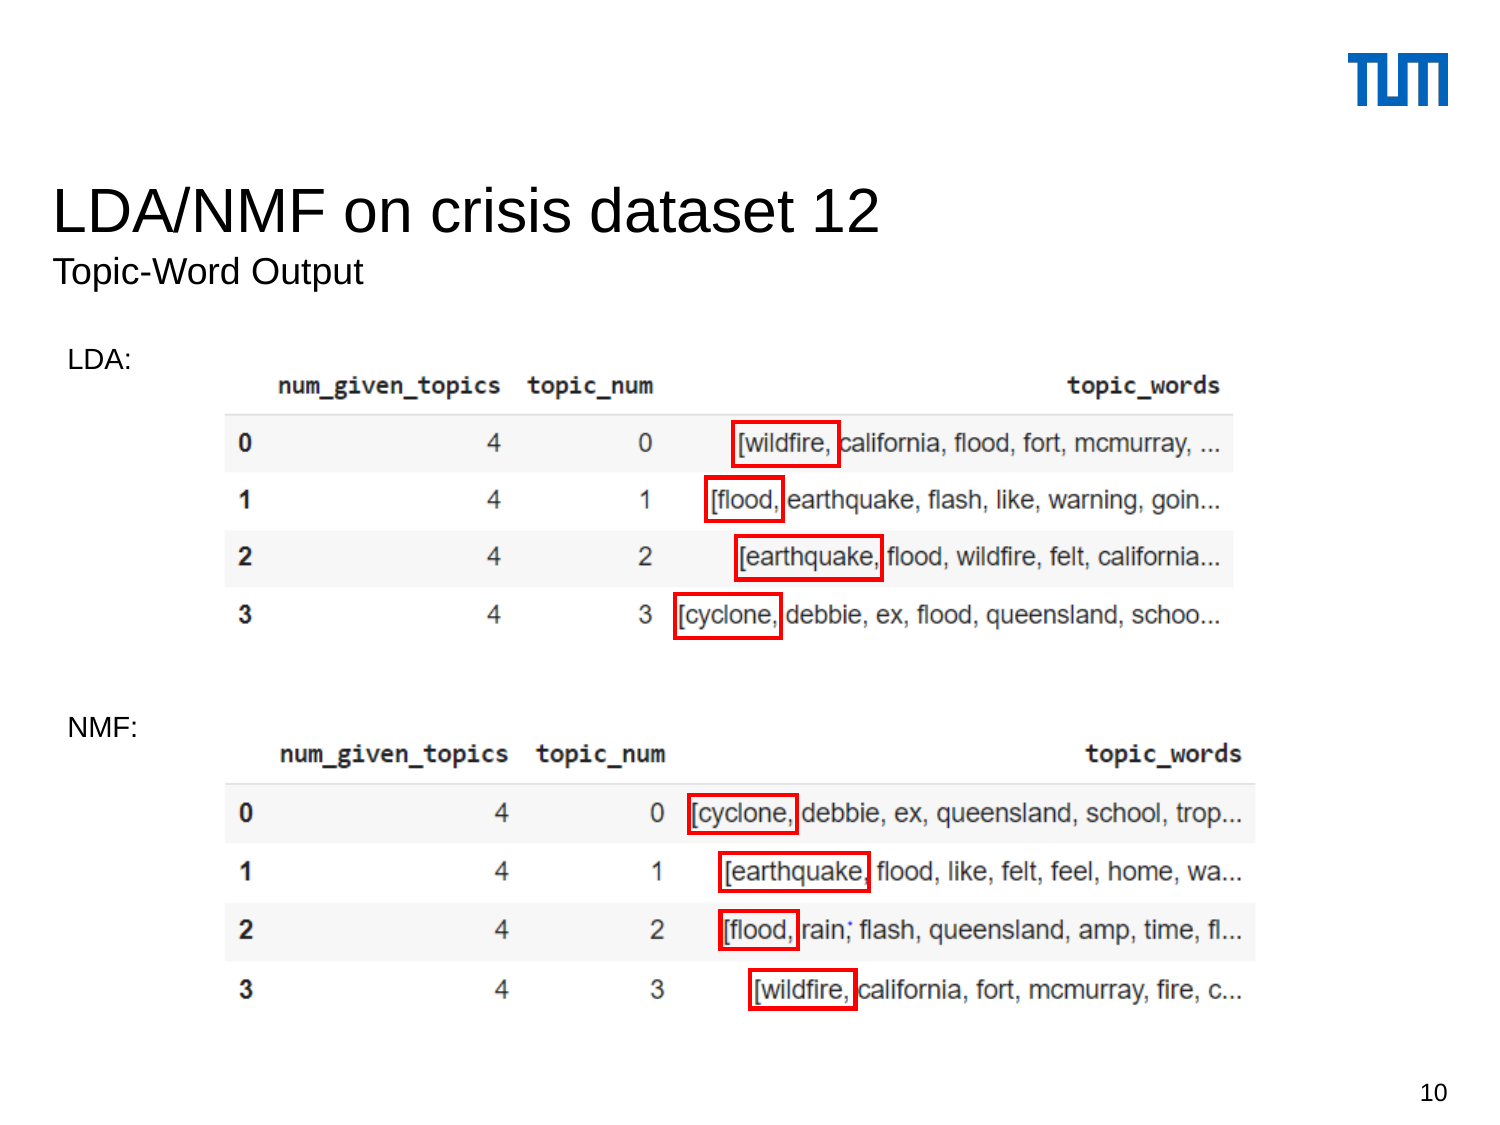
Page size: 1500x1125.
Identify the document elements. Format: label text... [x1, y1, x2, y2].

text_box NMF: [52, 701, 155, 752]
picture [212, 356, 1245, 650]
text_box LDA/NMF on crisis dataset 12 Topic-Word Output [52, 165, 1449, 233]
picture [212, 725, 1273, 1032]
picture [1348, 53, 1448, 106]
text_box ‹#› [1111, 1061, 1448, 1122]
text_box LDA: [52, 333, 148, 384]
